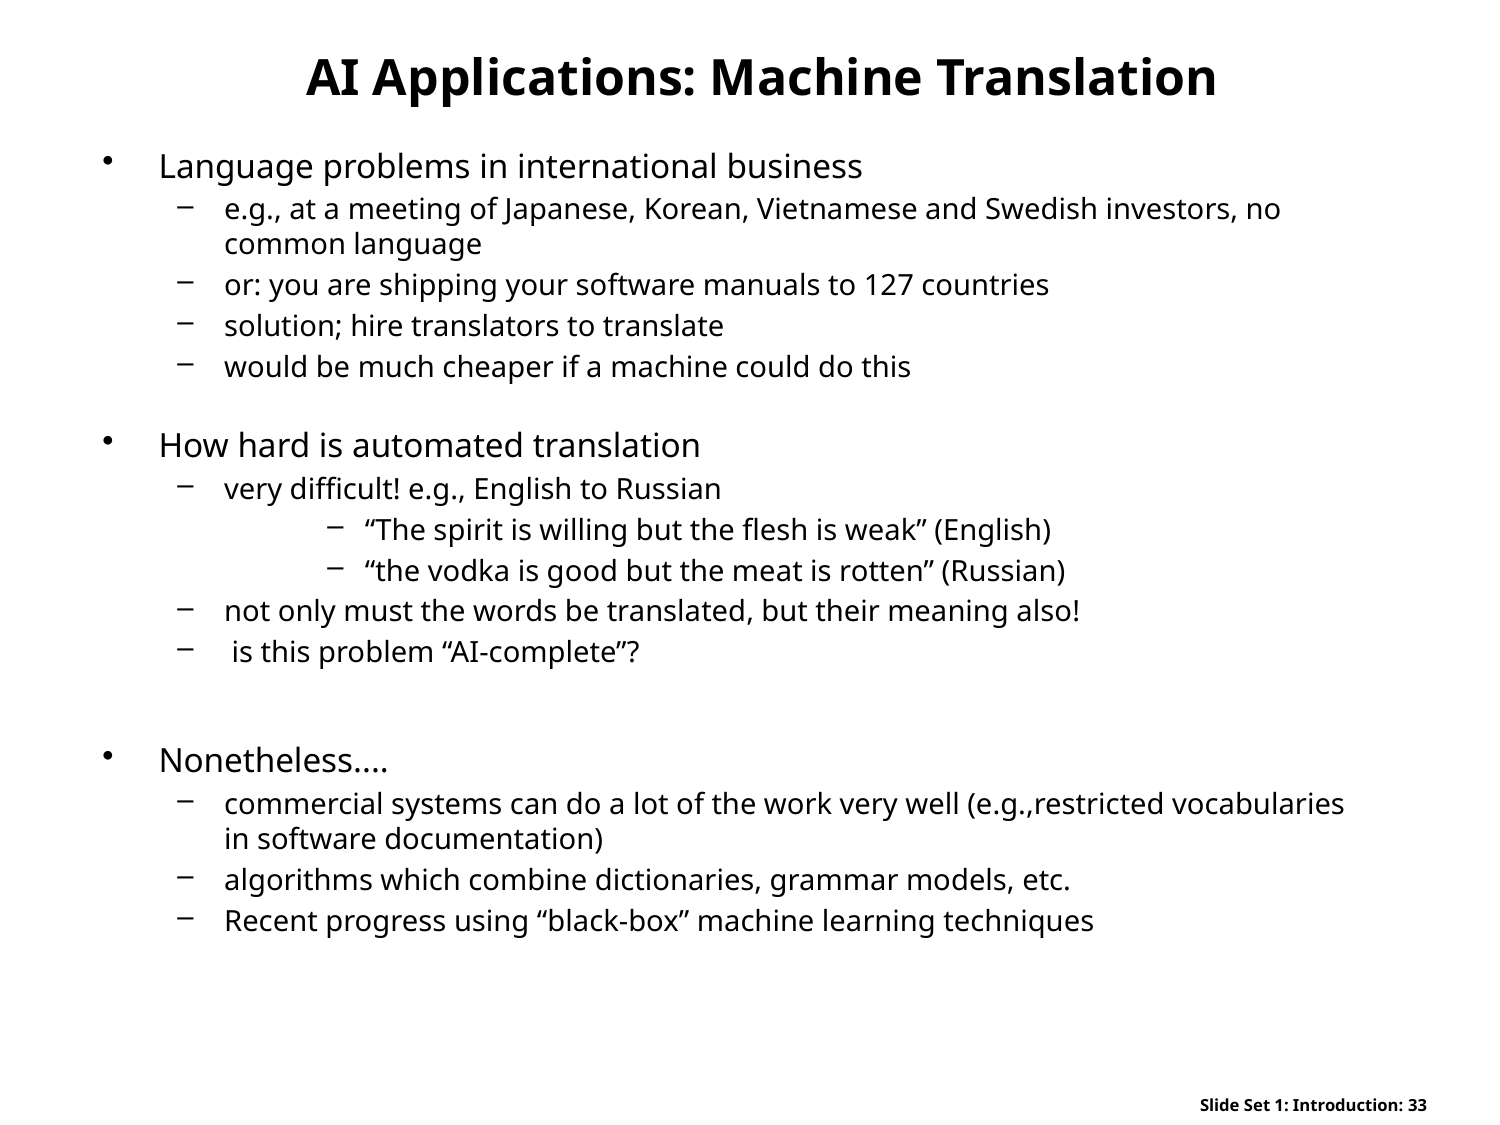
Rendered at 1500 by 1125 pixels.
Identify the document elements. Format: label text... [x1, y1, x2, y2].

list Language problems in international business e.g., at a meeting of Japanese, Korean, Vietnamese and Swedish investors, no common language or: you are shipping your software manuals to 127 countries solution; hire translators to translate would be much cheaper if a machine could do this How hard is automated translation very difficult! e.g., English to Russian “The spirit is willing but the flesh is weak” (English) “the vodka is good but the meat is rotten” (Russian) not only must the words be translated, but their meaning also! is this problem “AI-complete”? Nonetheless.... commercial systems can do a lot of the work very well (e.g.,restricted vocabularies in software documentation) algorithms which combine dictionaries, grammar models, etc. Recent progress using “black-box” machine learning techniques [87, 137, 1375, 963]
title AI Applications: Machine Translation [125, 24, 1400, 125]
